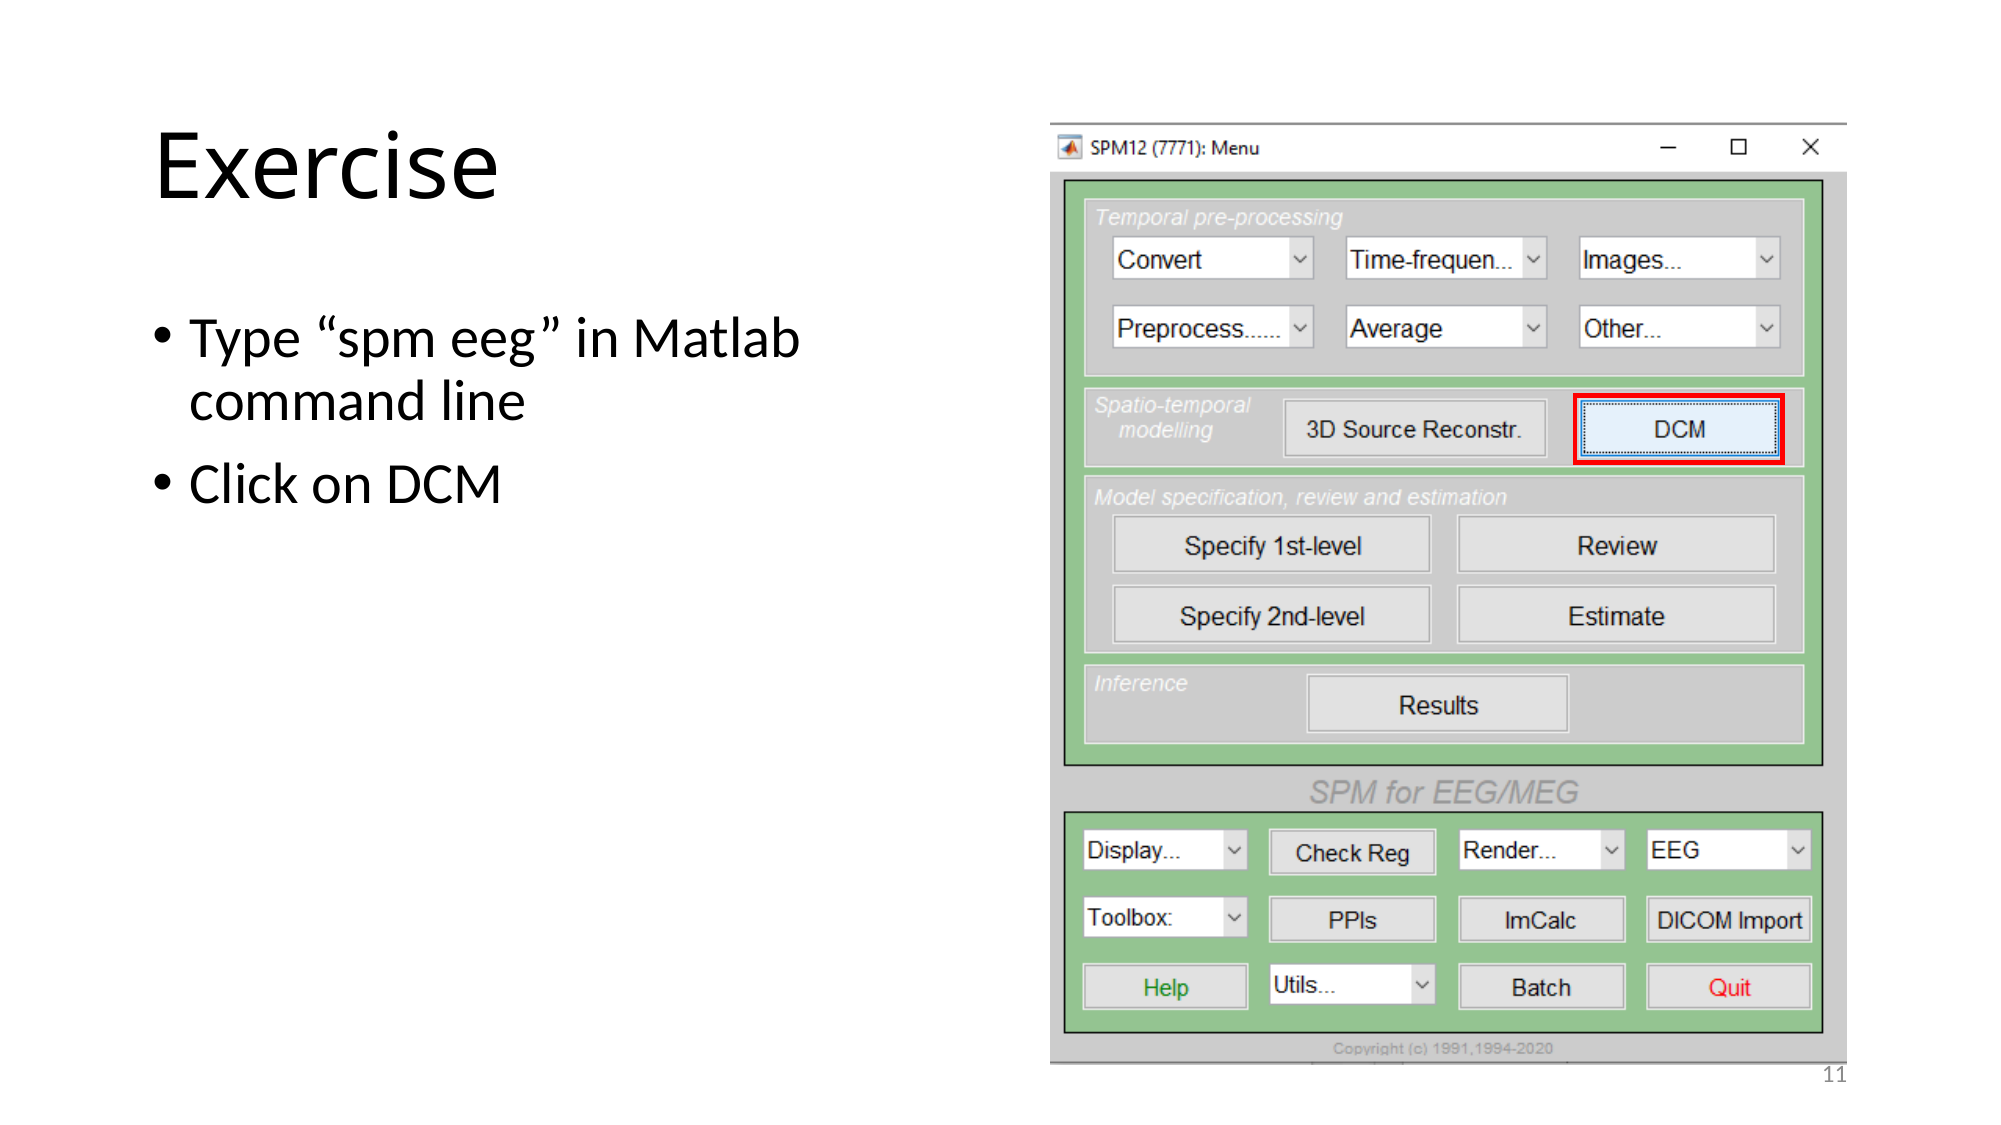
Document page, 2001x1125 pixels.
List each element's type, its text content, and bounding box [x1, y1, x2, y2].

picture [1050, 122, 1847, 1065]
title Exercise [137, 59, 1863, 278]
slide_number 11 [1412, 1042, 1863, 1103]
list Type “spm eeg” in Matlab command line Click on DCM [137, 299, 939, 1014]
